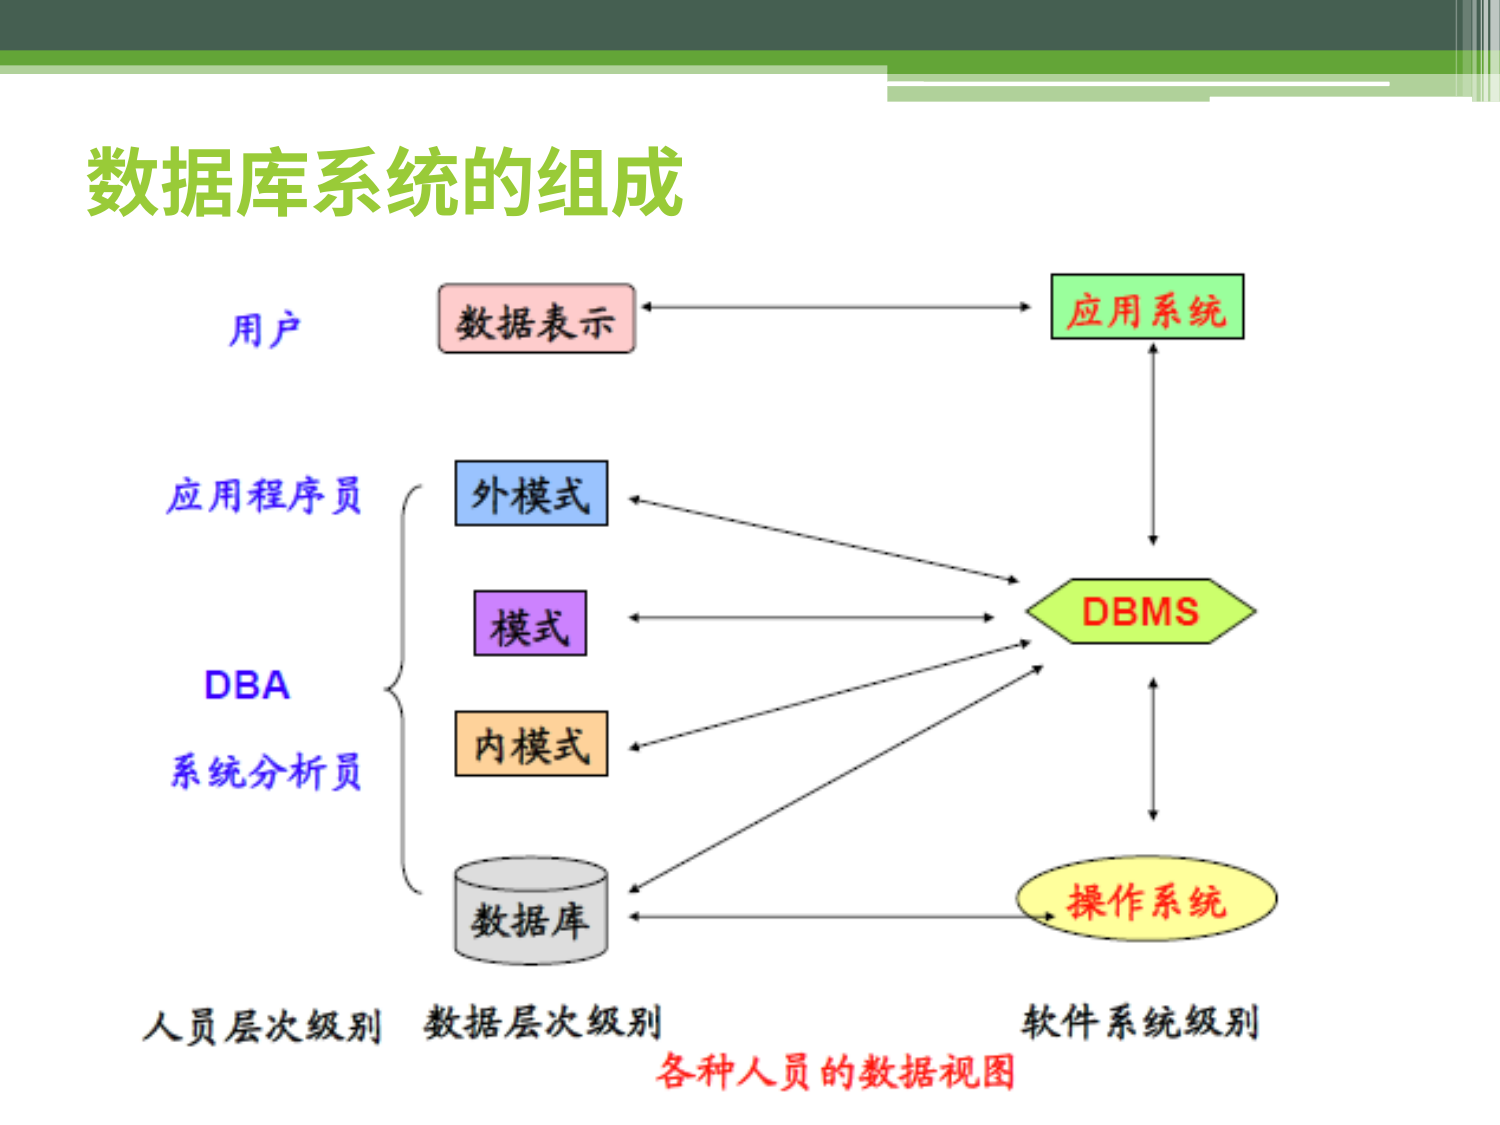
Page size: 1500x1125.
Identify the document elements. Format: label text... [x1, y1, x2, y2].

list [129, 267, 1295, 1094]
title 数据库系统的组成 [70, 122, 1430, 238]
